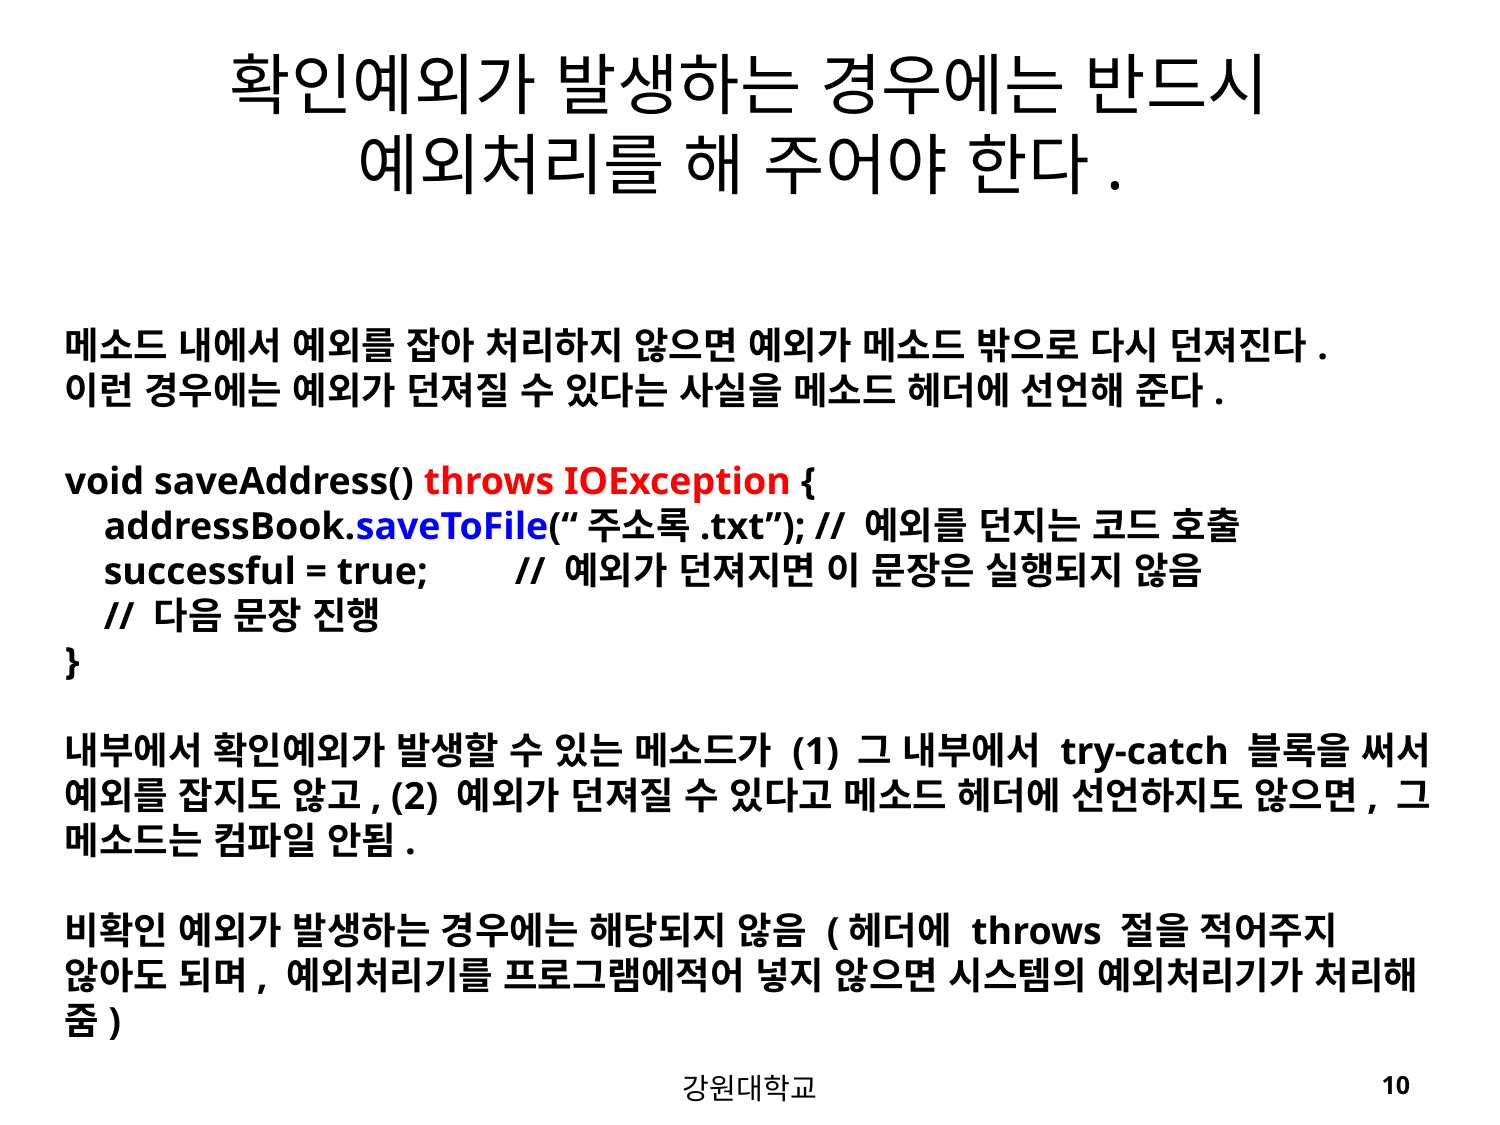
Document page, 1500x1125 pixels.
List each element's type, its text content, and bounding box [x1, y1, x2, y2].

footer 강원대학교 [512, 1062, 988, 1103]
slide_number 10 [1074, 1062, 1425, 1103]
text_box 메소드 내에서 예외를 잡아 처리하지 않으면 예외가 메소드 밖으로 다시 던져진다. 이런 경우에는 예외가 던져질 수 있다는 사실을 메소드 헤더에 선언해 준다. void saveAddress() throws IOException { addressBook.saveToFile(“주소록.txt”); // 예외를 던지는 코드 호출 successful = true; // 예외가 던져지면 이 문장은 실행되지 않음 // 다음 문장 진행 } 내부에서 확인예외가 발생할 수 있는 메소드가 (1) 그 내부에서 try-catch 블록을 써서 예외를 잡지도 않고, (2) 예외가 던져질 수 있다고 메소드 헤더에 선언하지도 않으면, 그 메소드는 컴파일 안됨. 비확인 예외가 발생하는 경우에는 해당되지 않음 (헤더에 throws 절을 적어주지 않아도 되며, 예외처리기를 프로그램에적어 넣지 않으면 시스템의 예외처리기가 처리해 줌) [50, 314, 1466, 1050]
title 확인예외가 발생하는 경우에는 반드시 예외처리를 해 주어야 한다. [74, 44, 1426, 201]
